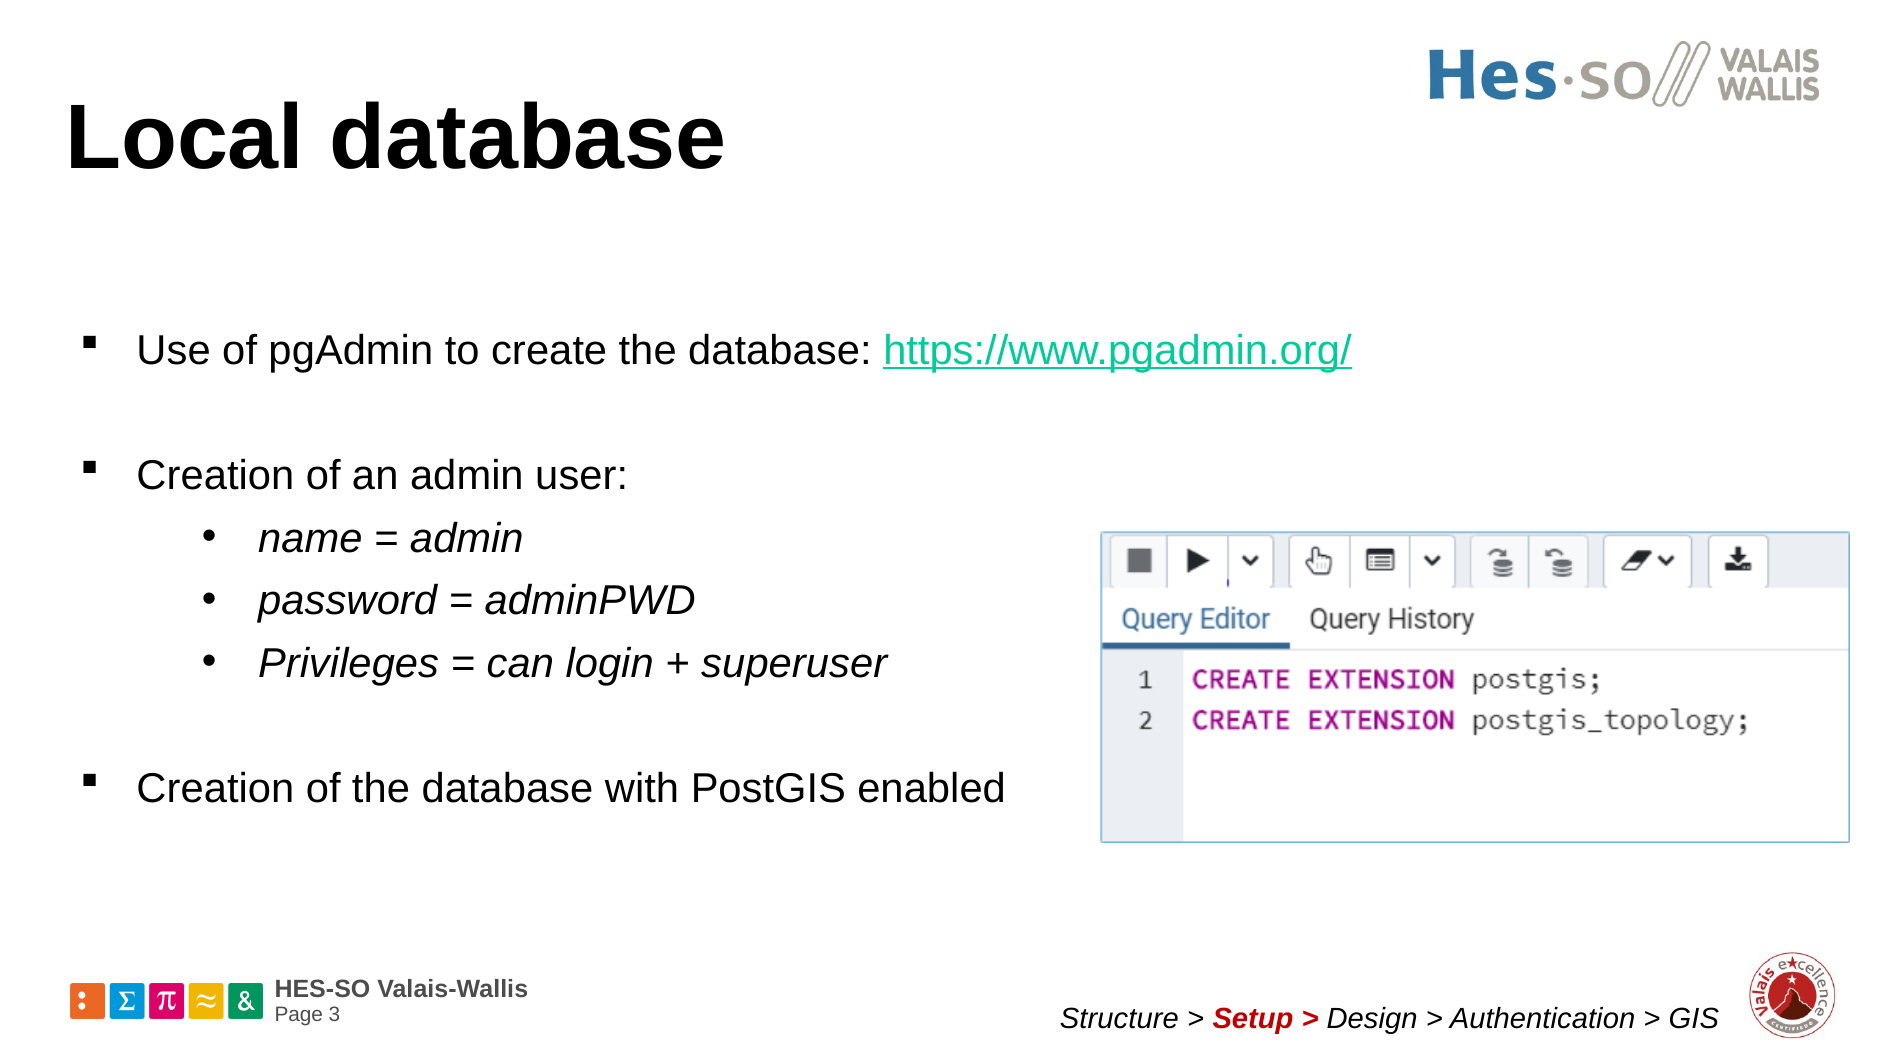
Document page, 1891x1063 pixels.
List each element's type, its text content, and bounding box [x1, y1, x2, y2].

picture [1157, 41, 1819, 157]
picture [120, 992, 134, 1003]
text_box Local database [65, 76, 1814, 225]
picture [1747, 950, 1837, 1040]
picture [1100, 531, 1849, 843]
picture [120, 1006, 134, 1010]
text_box Use of pgAdmin to create the database: https://www.pgadmin.org/ Creation of an admin user: name = admin password = adminPWD Privileges = can login + superuser Creation of the database with PostGIS enabled [65, 315, 1849, 818]
picture [70, 983, 110, 1019]
text_box Structure > Setup > Design > Authentication > GIS [1039, 992, 1749, 1042]
picture [145, 983, 263, 1019]
